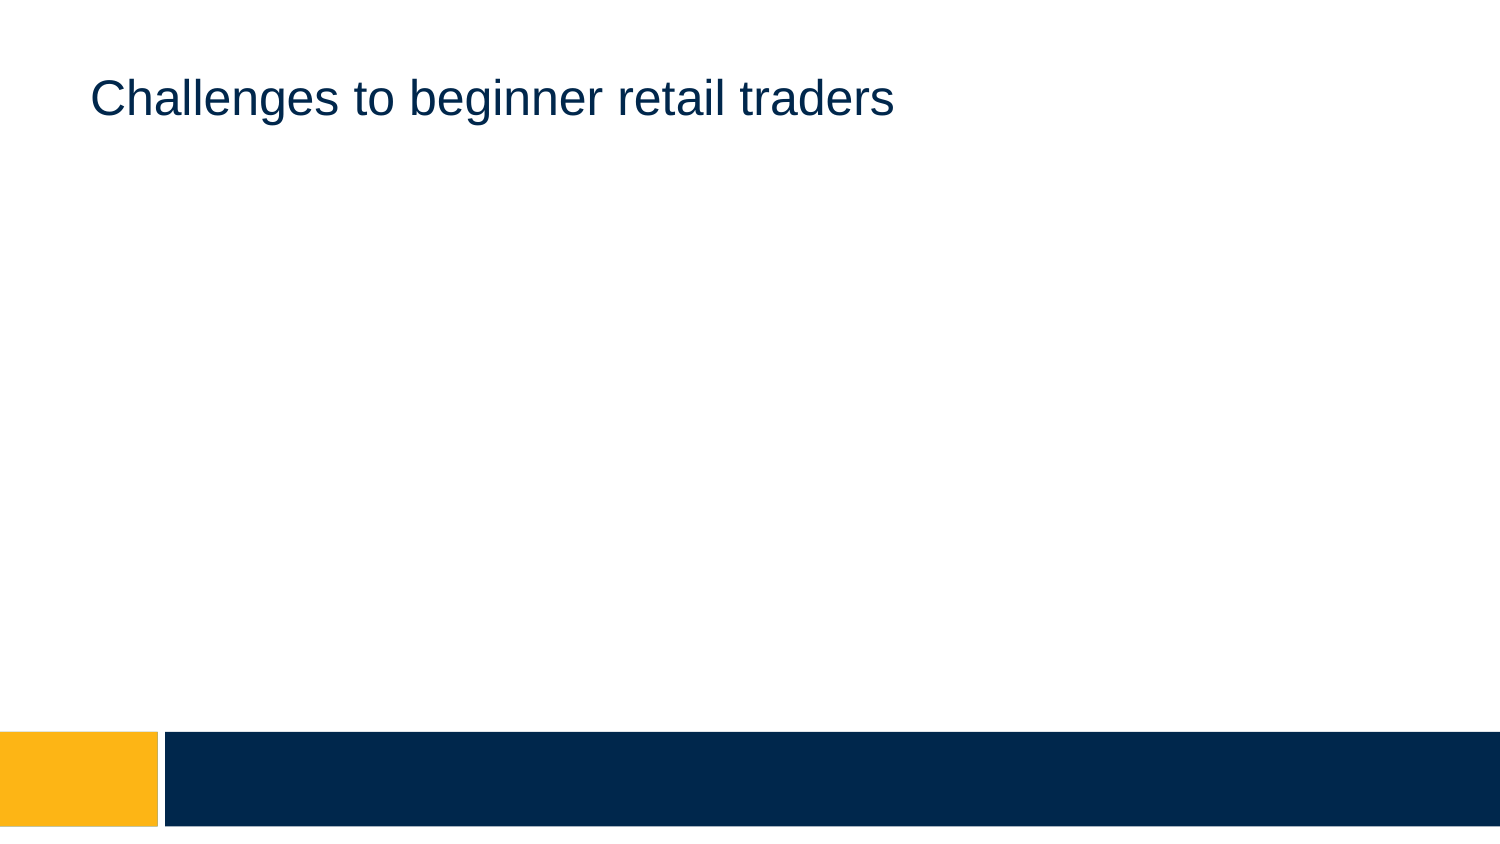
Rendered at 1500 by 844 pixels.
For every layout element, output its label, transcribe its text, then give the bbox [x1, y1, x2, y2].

title Challenges to beginner retail traders [75, 55, 1414, 136]
